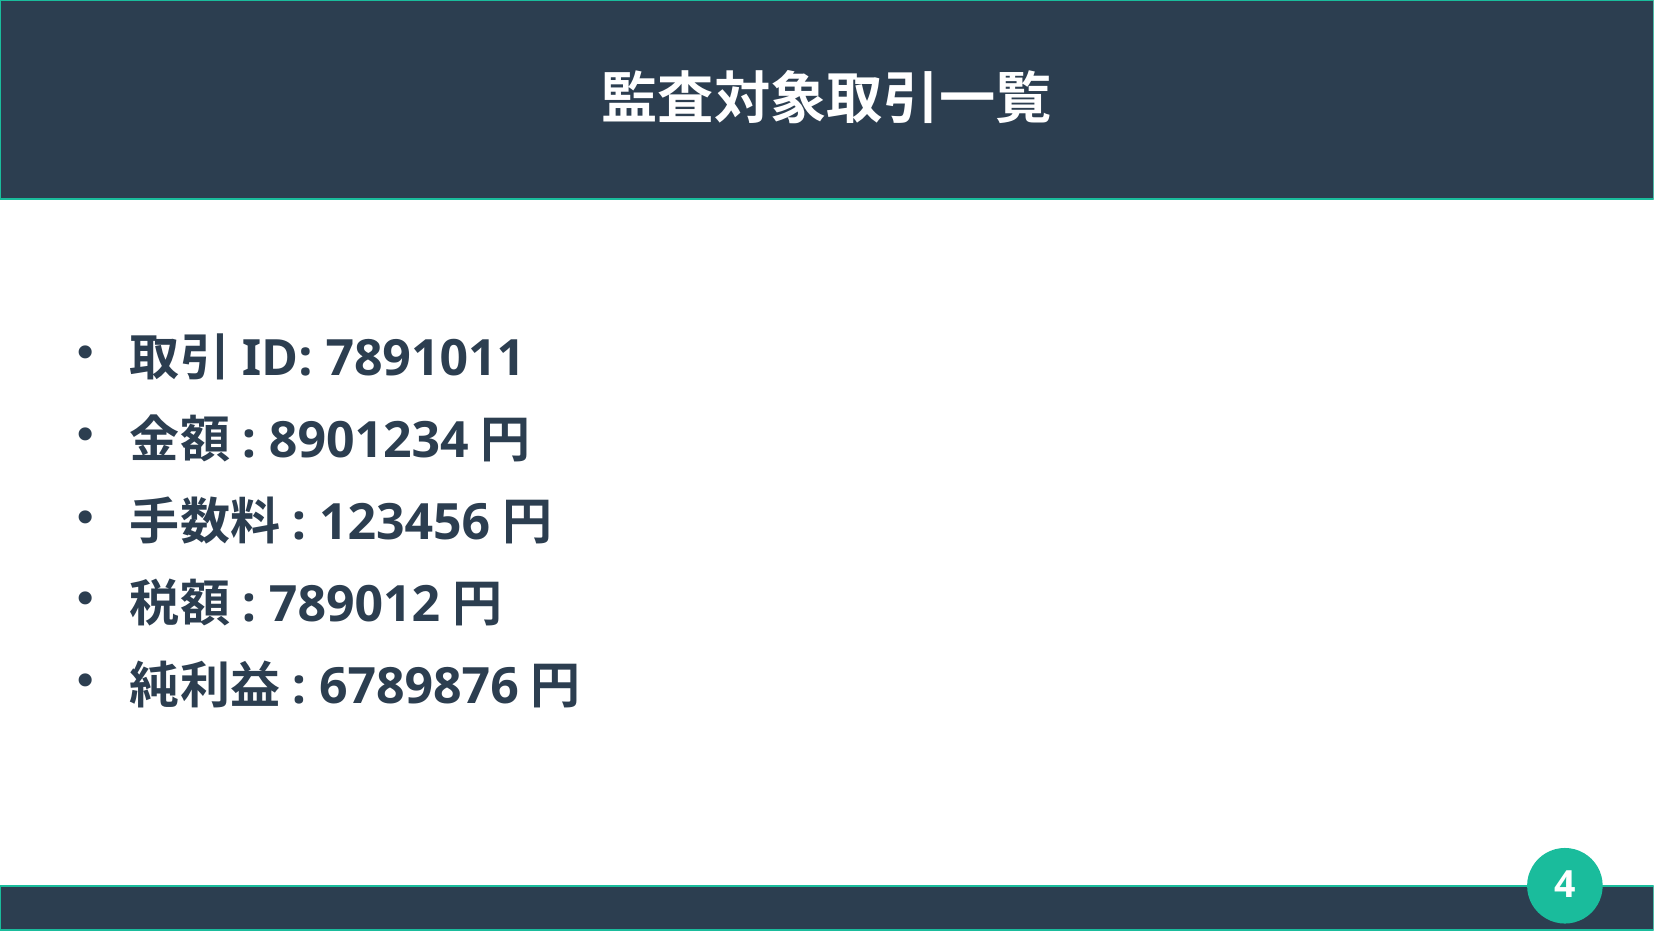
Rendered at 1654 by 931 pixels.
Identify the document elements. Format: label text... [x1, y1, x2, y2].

list 取引ID: 7891011 金額: 8901234円 手数料: 123456円 税額: 789012円 純利益: 6789876円 [59, 243, 1595, 864]
title 監査対象取引一覧 [59, 37, 1595, 156]
slide_number 4 [1500, 843, 1630, 929]
